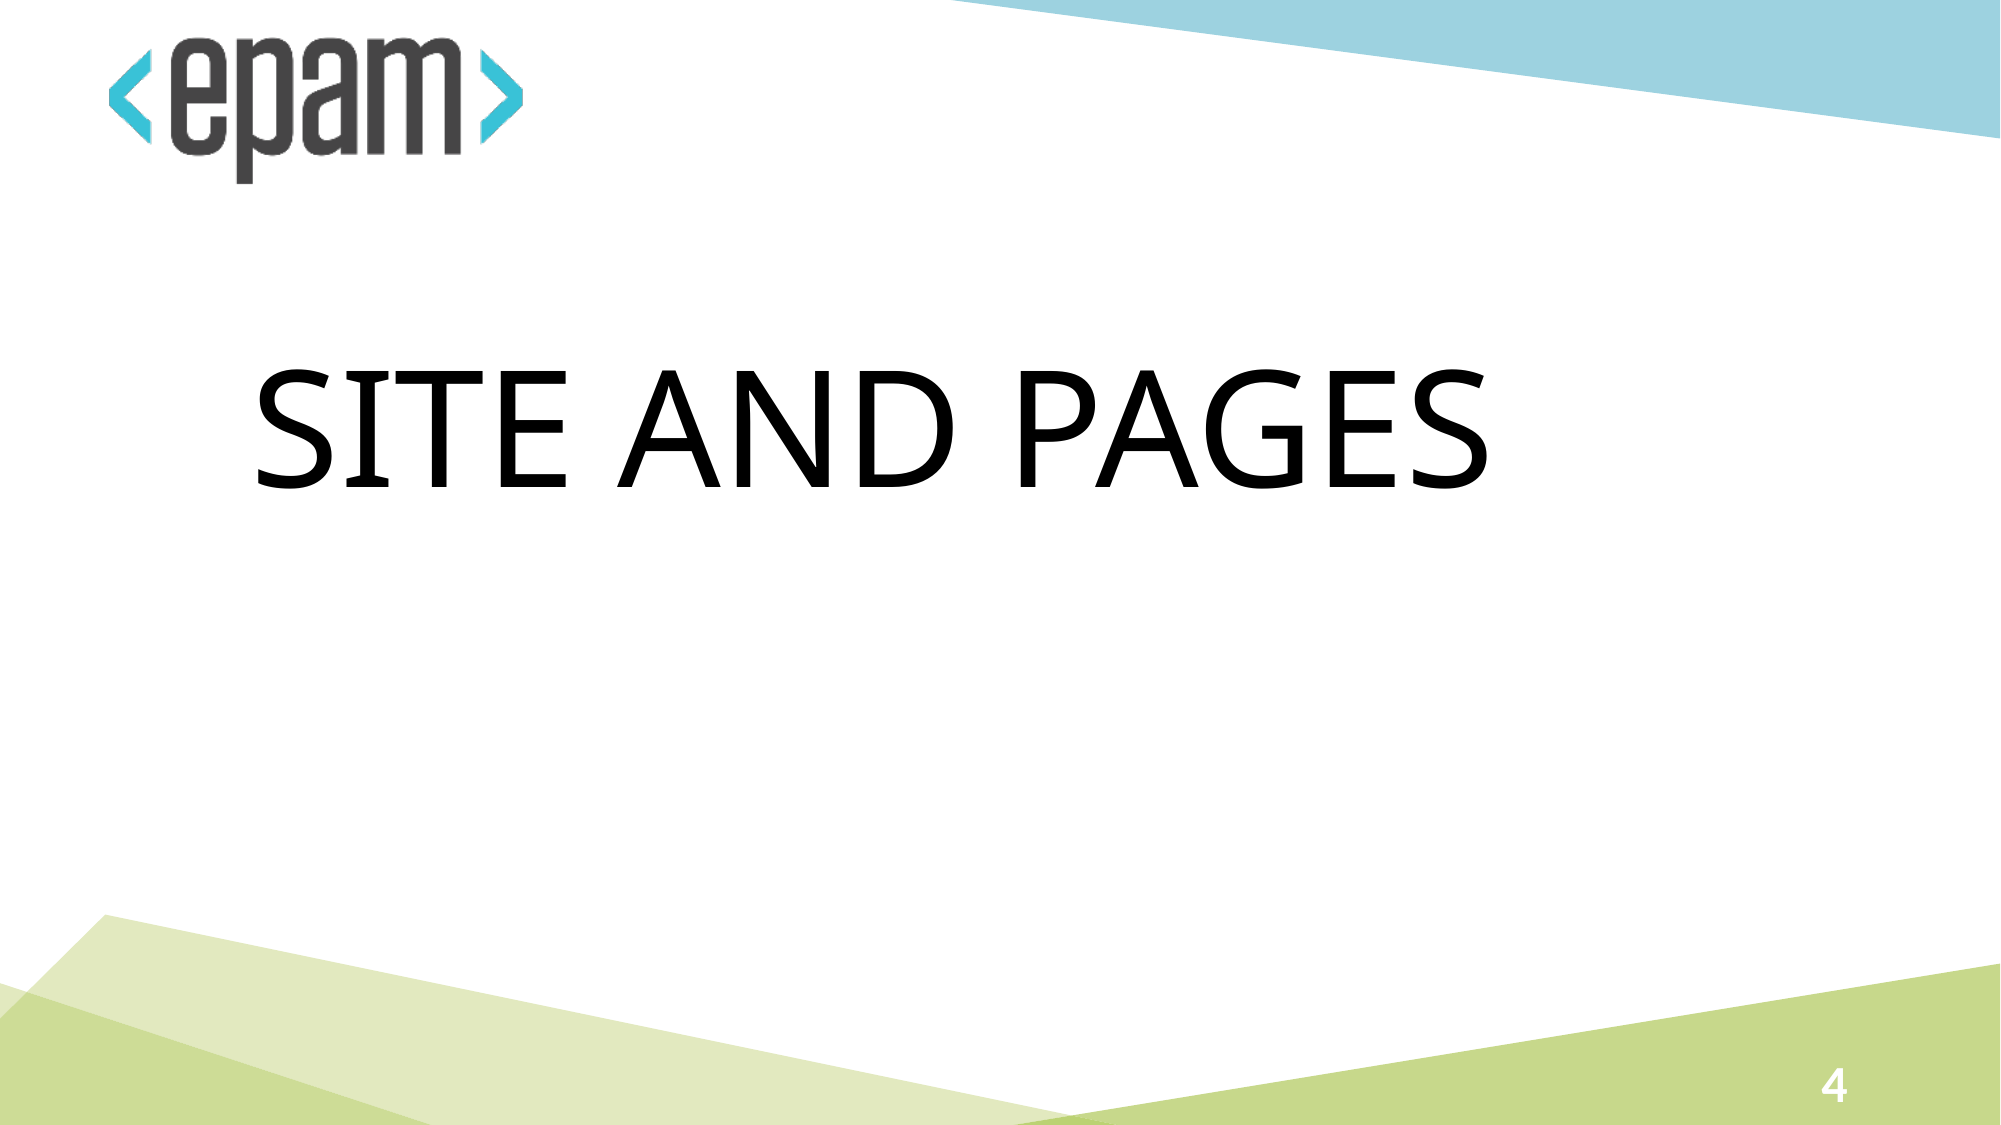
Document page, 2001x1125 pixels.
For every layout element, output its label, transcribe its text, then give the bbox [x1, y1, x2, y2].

picture [66, 0, 566, 196]
slide_number 4 [1412, 1042, 1863, 1103]
title SITE and pages [235, 339, 1863, 691]
